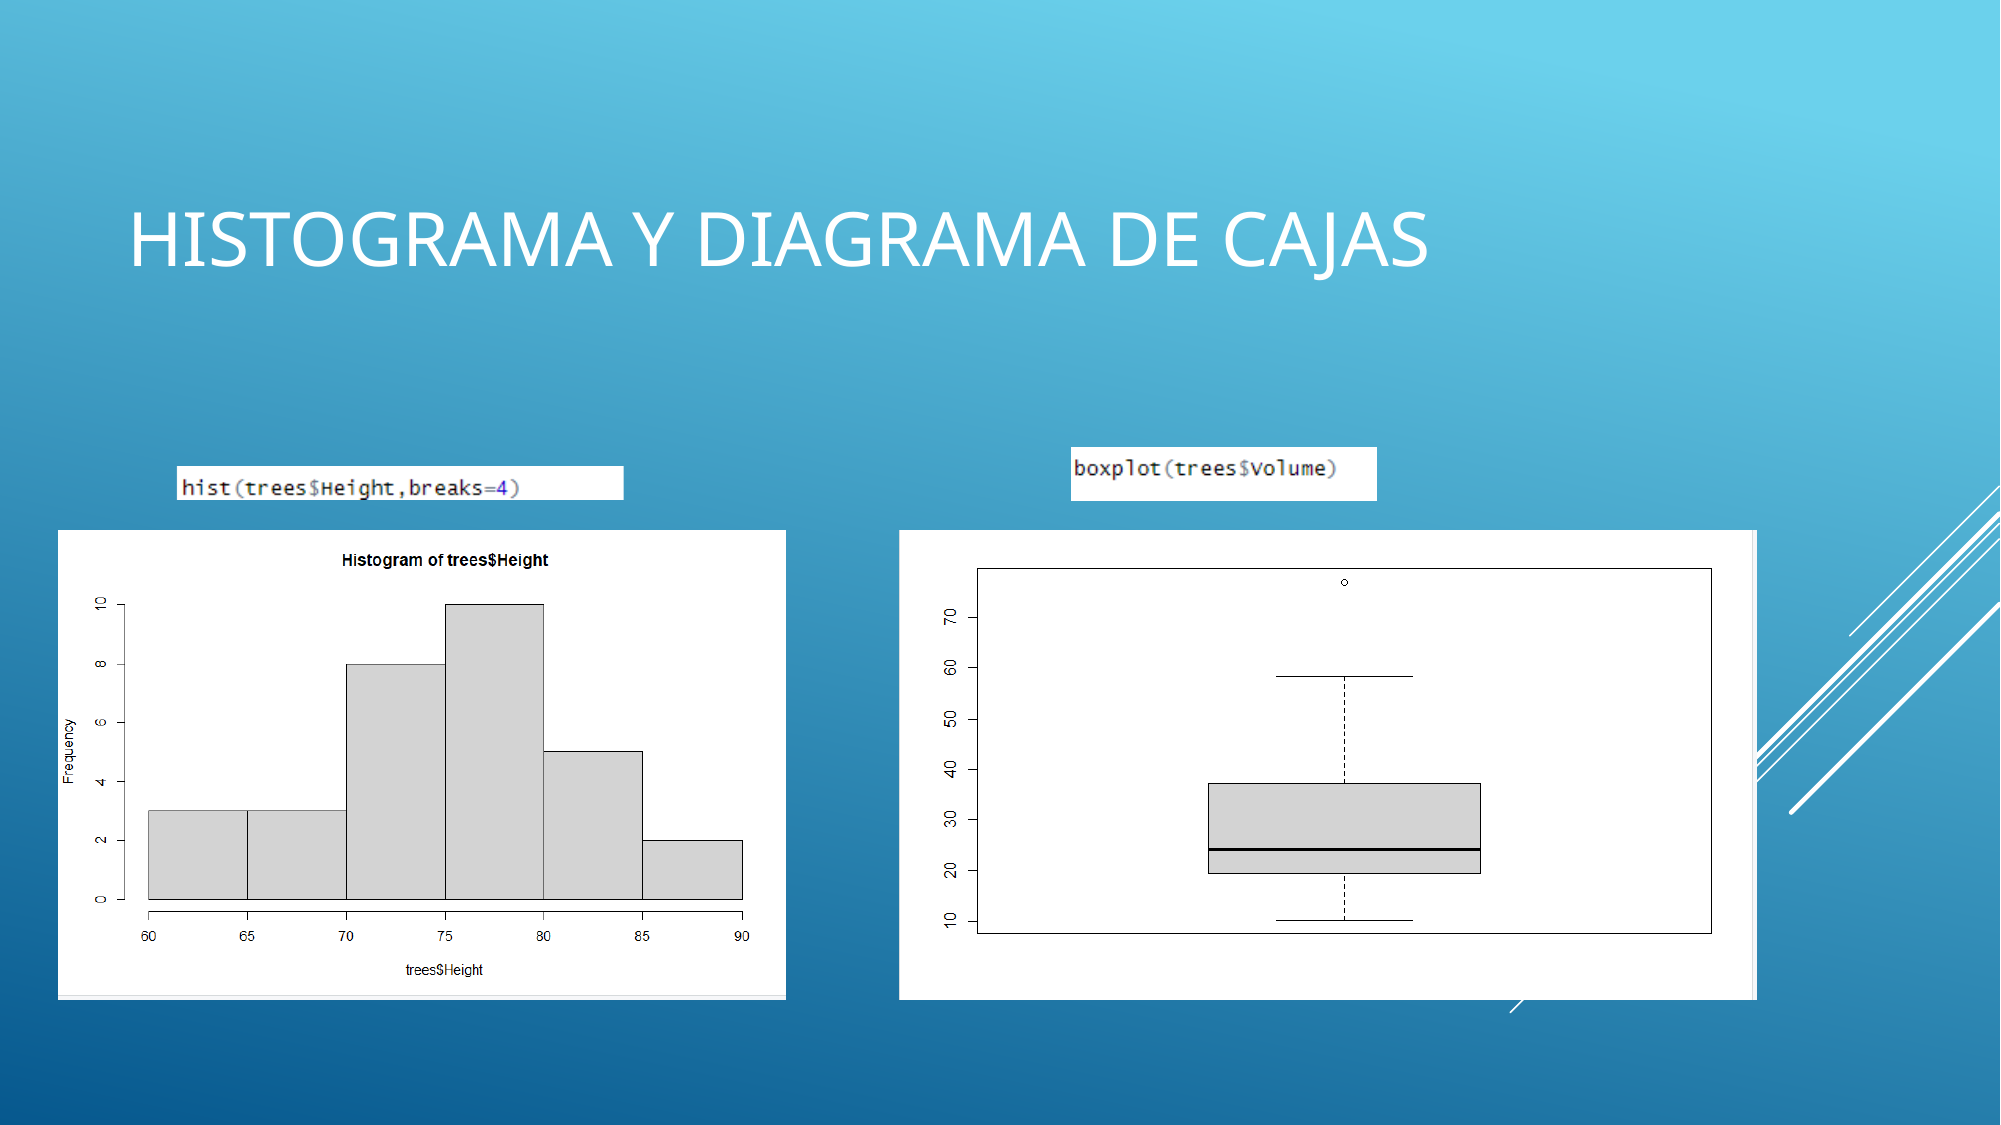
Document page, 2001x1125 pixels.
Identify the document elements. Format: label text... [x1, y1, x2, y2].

picture [899, 530, 1757, 1000]
picture [176, 466, 624, 500]
picture [1071, 447, 1377, 501]
title Histograma y diagrama de cajas [112, 112, 1513, 360]
picture [57, 530, 786, 1001]
